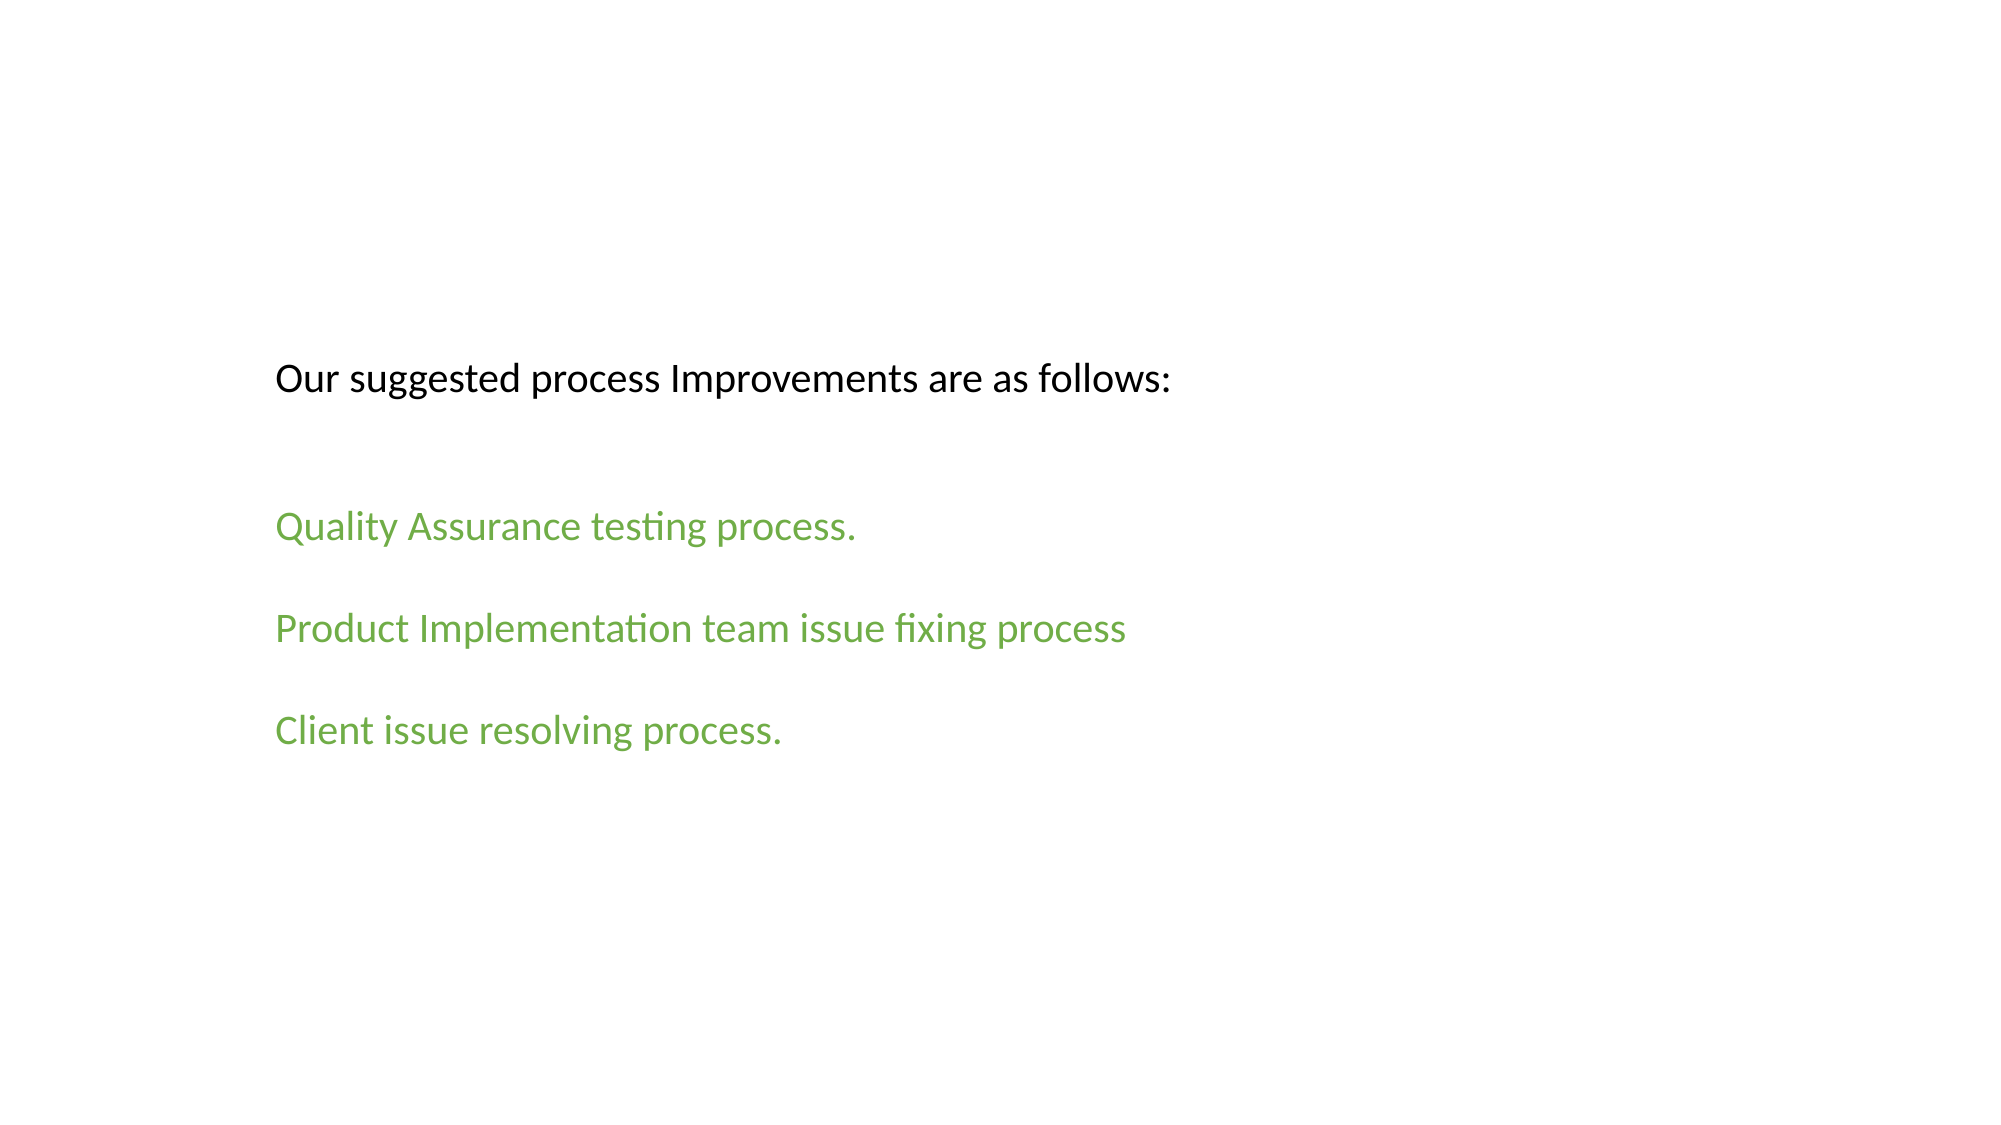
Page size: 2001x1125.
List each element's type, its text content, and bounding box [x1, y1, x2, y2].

subtitle Our suggested process Improvements are as follows: Quality Assurance testing process. Product Implementation team issue fixing process Client issue resolving process. [260, 349, 1815, 767]
